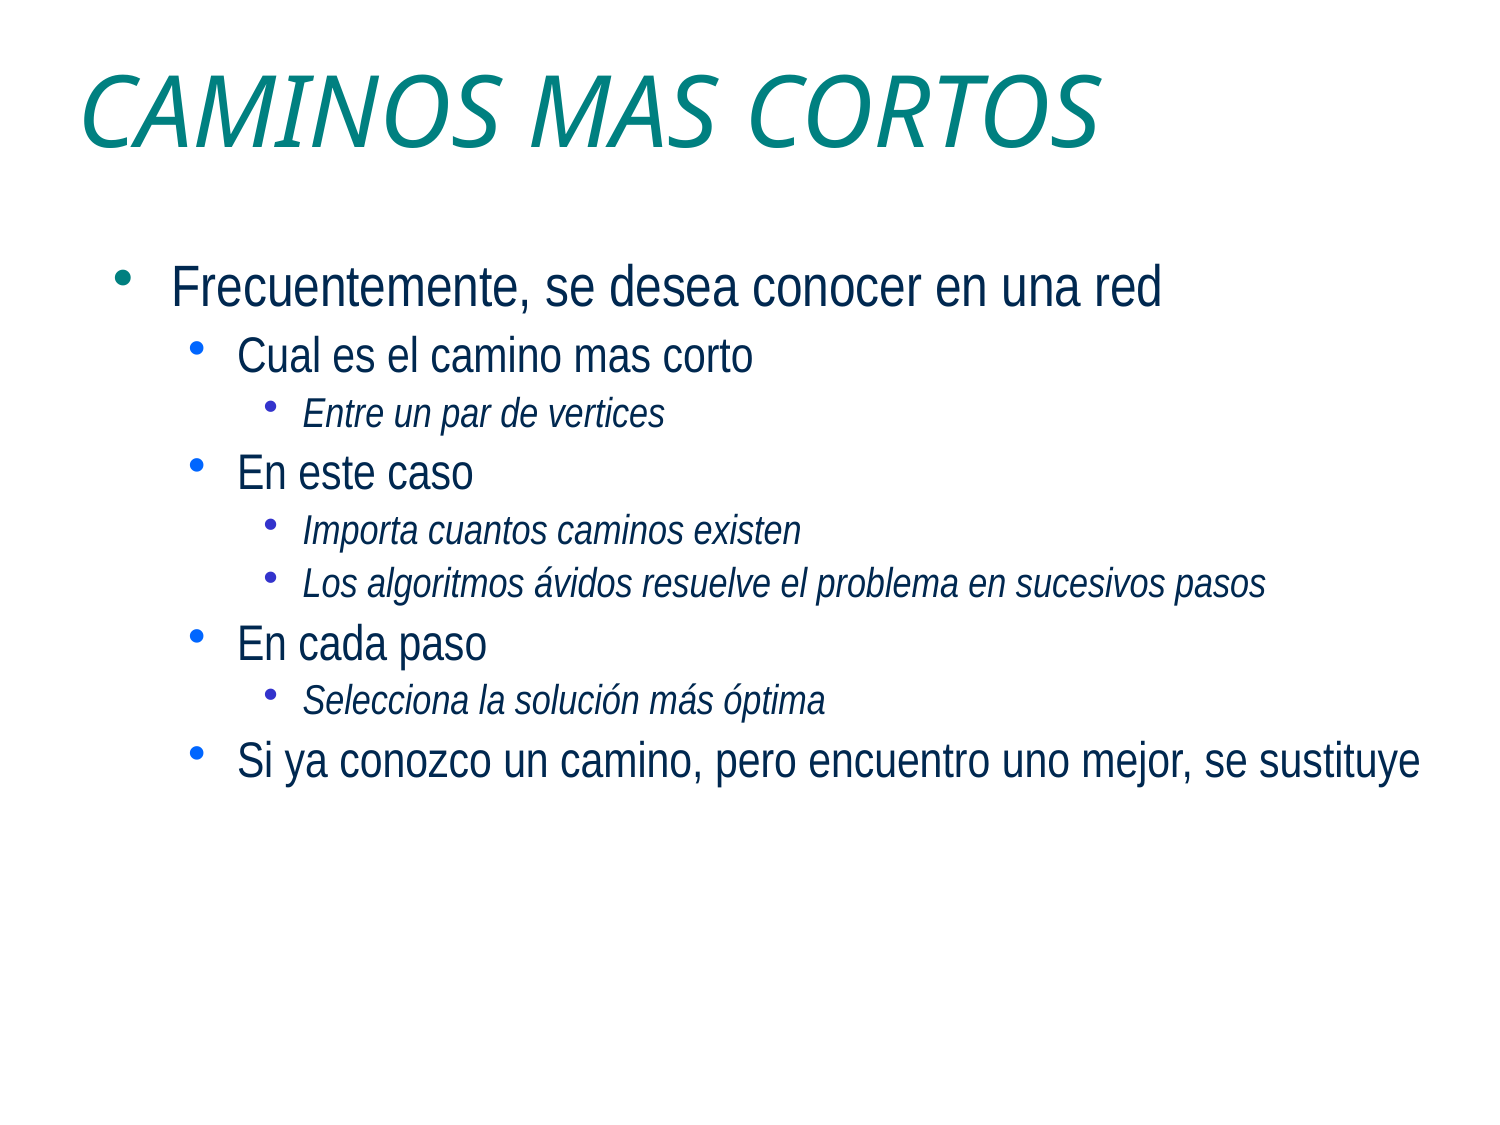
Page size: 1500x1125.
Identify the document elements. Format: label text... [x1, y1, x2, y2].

list Frecuentemente, se desea conocer en una red Cual es el camino mas corto Entre un par de vertices En este caso Importa cuantos caminos existen Los algoritmos ávidos resuelve el problema en sucesivos pasos En cada paso Selecciona la solución más óptima Si ya conozco un camino, pero encuentro uno mejor, se sustituye [100, 248, 1469, 988]
text_box CAMINOS MAS CORTOS [62, 13, 1413, 202]
